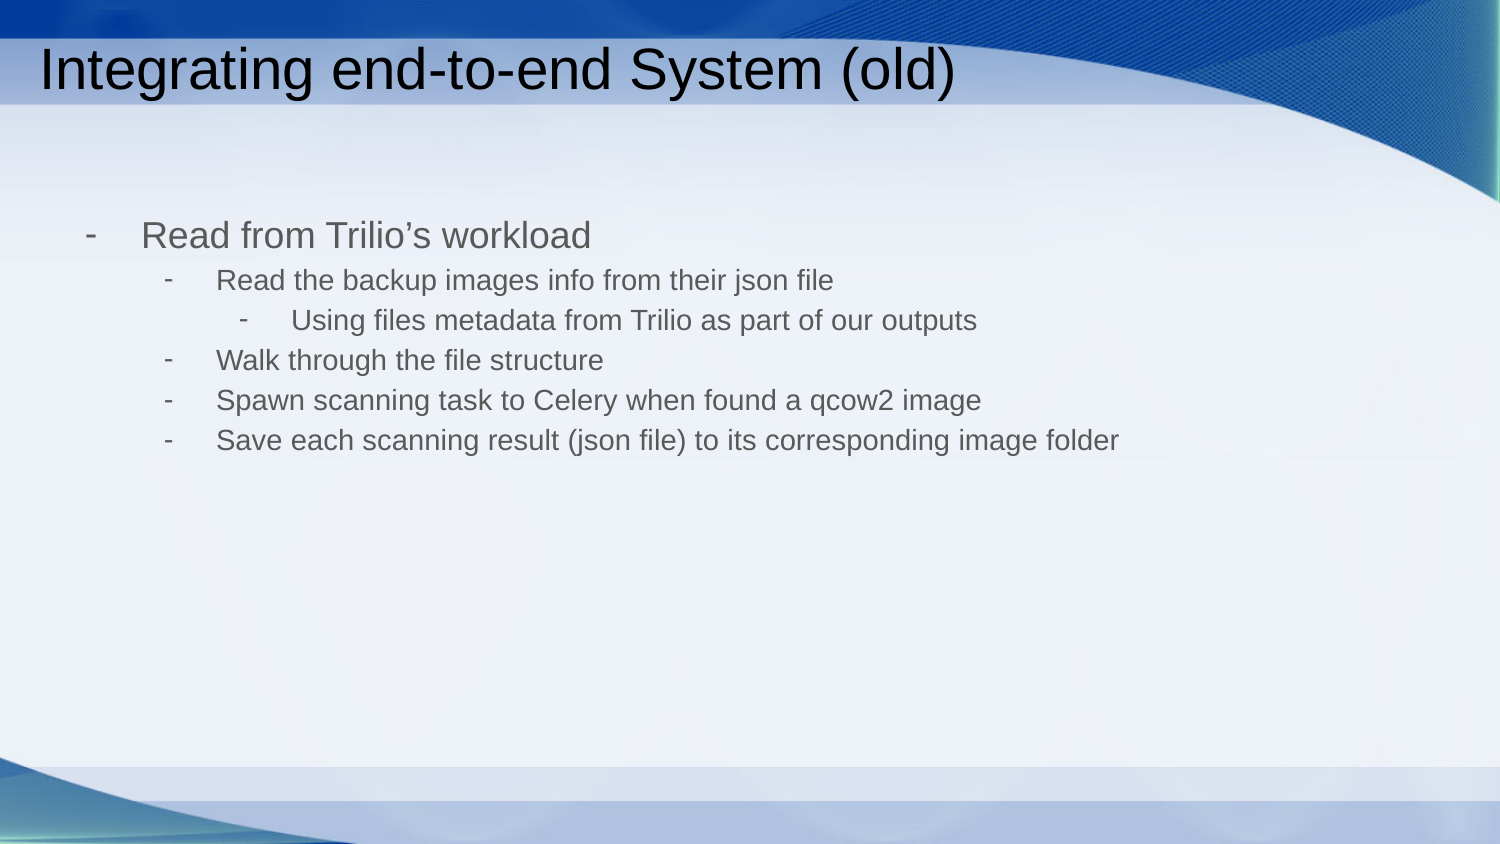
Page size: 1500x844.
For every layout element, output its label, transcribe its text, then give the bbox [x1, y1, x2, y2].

list Read from Trilio’s workload Read the backup images info from their json file Using files metadata from Trilio as part of our outputs Walk through the file structure Spawn scanning task to Celery when found a qcow2 image Save each scanning result (json file) to its corresponding image folder [51, 189, 1449, 750]
picture [0, 0, 1500, 844]
title Integrating end-to-end System (old) [24, 16, 1422, 110]
